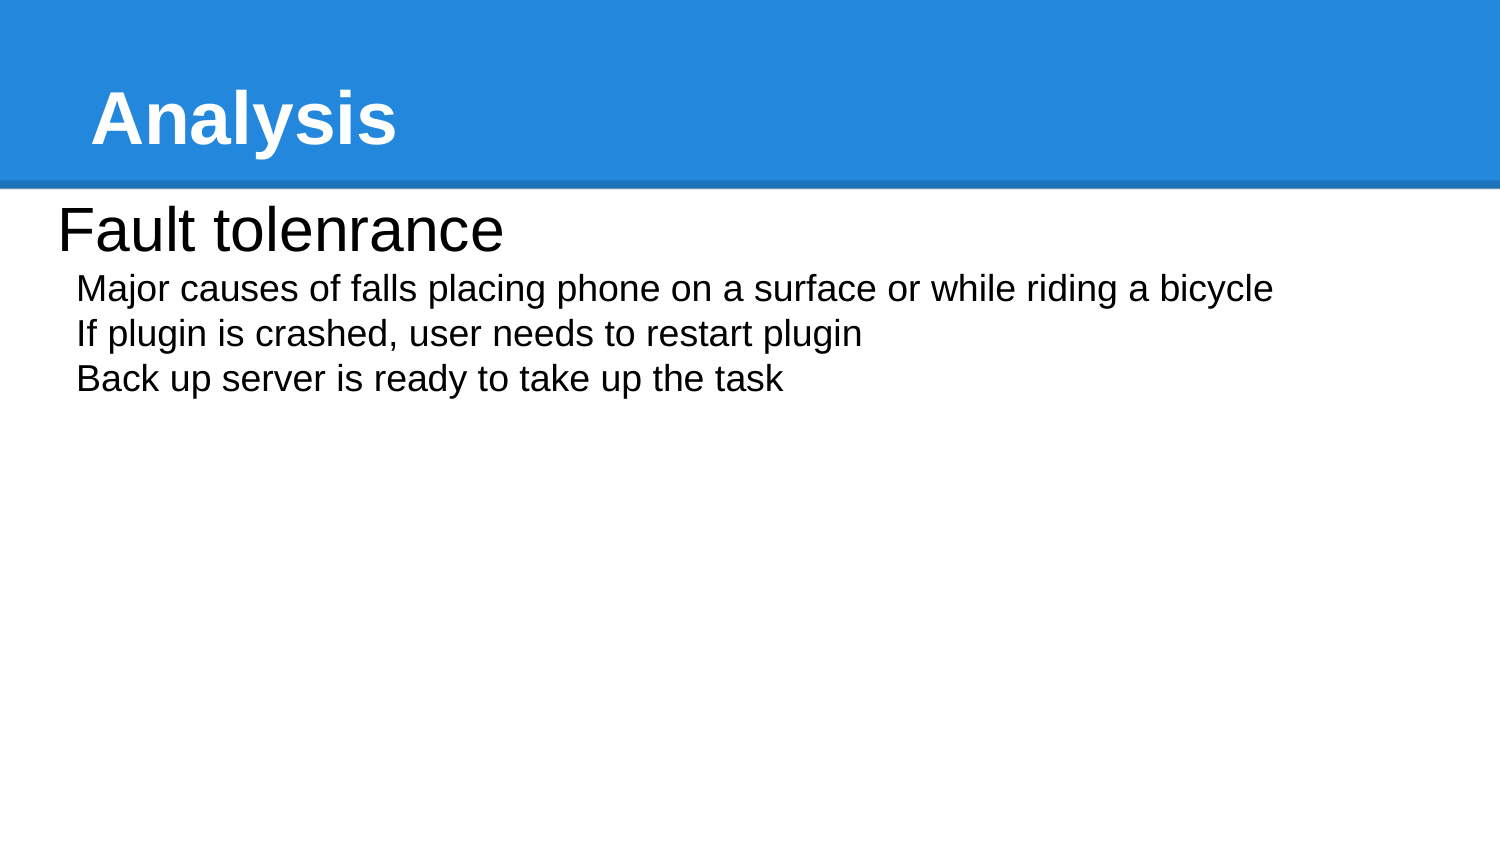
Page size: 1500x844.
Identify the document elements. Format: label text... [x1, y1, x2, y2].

title Analysis [75, 33, 1425, 174]
list Fault tolenrance Major causes of falls placing phone on a surface or while riding a bicycle If plugin is crashed, user needs to restart plugin Back up server is ready to take up the task [42, 174, 1425, 844]
